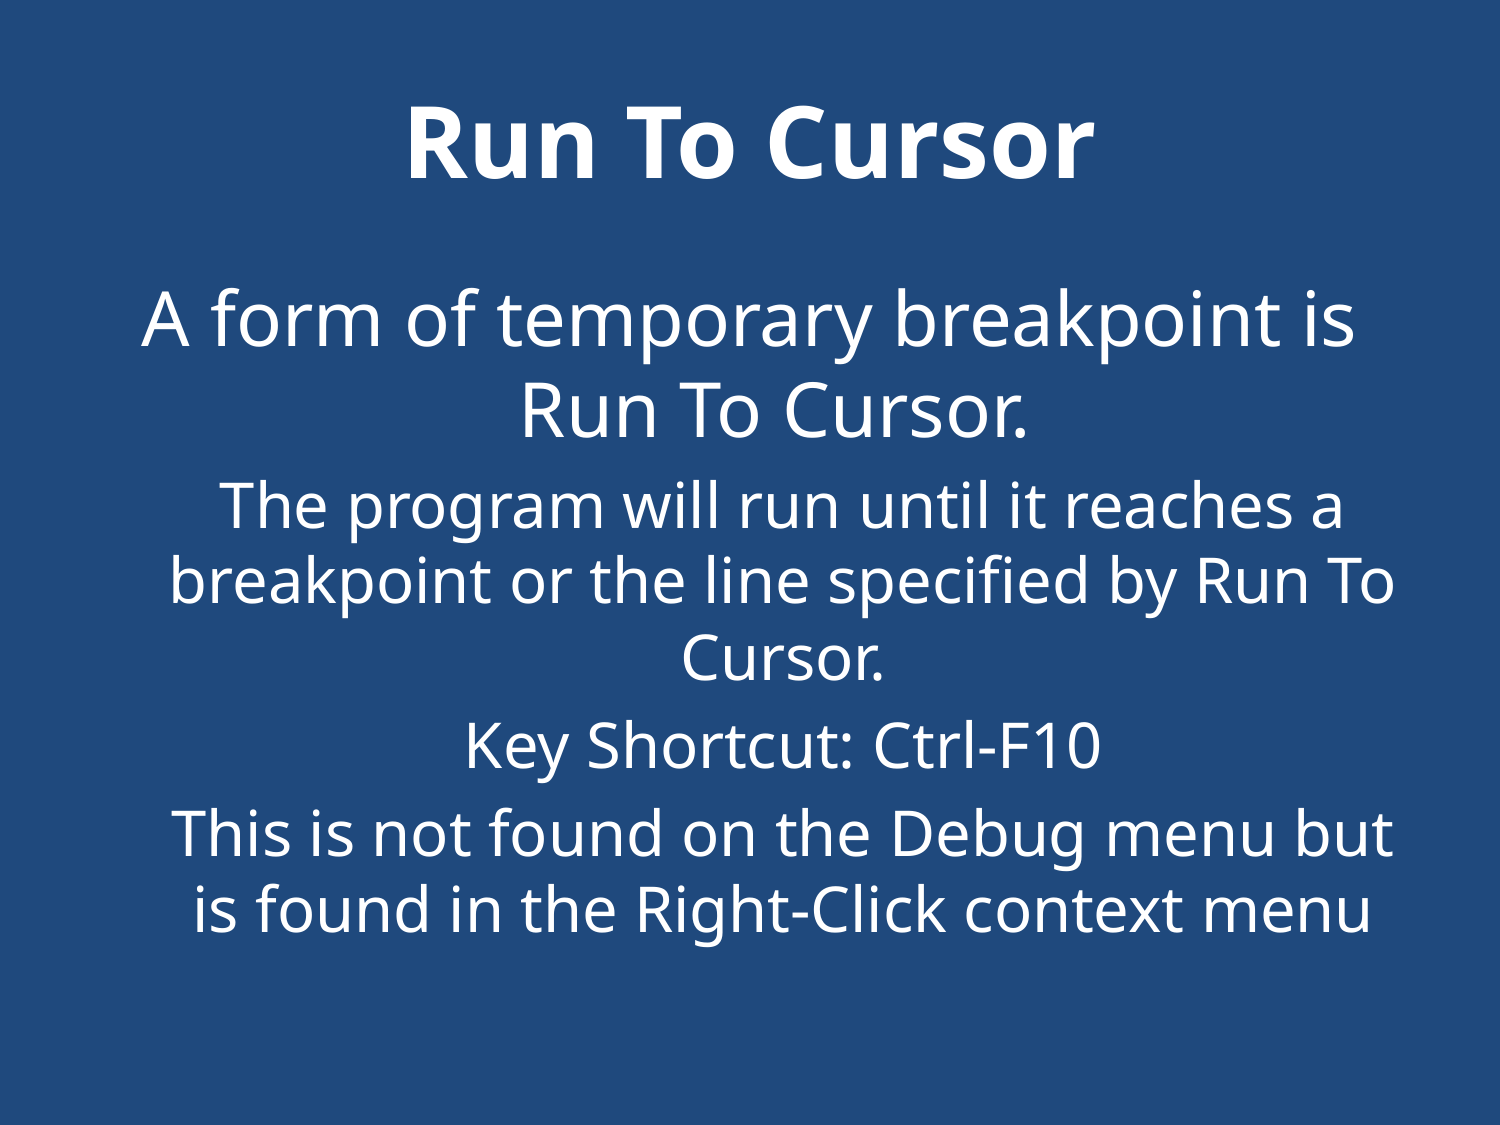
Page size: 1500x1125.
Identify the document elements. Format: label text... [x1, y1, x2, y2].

list A form of temporary breakpoint is Run To Cursor. The program will run until it reaches a breakpoint or the line specified by Run To Cursor. Key Shortcut: Ctrl-F10 This is not found on the Debug menu but is found in the Right-Click context menu [75, 262, 1425, 1005]
title Run To Cursor [75, 45, 1425, 233]
